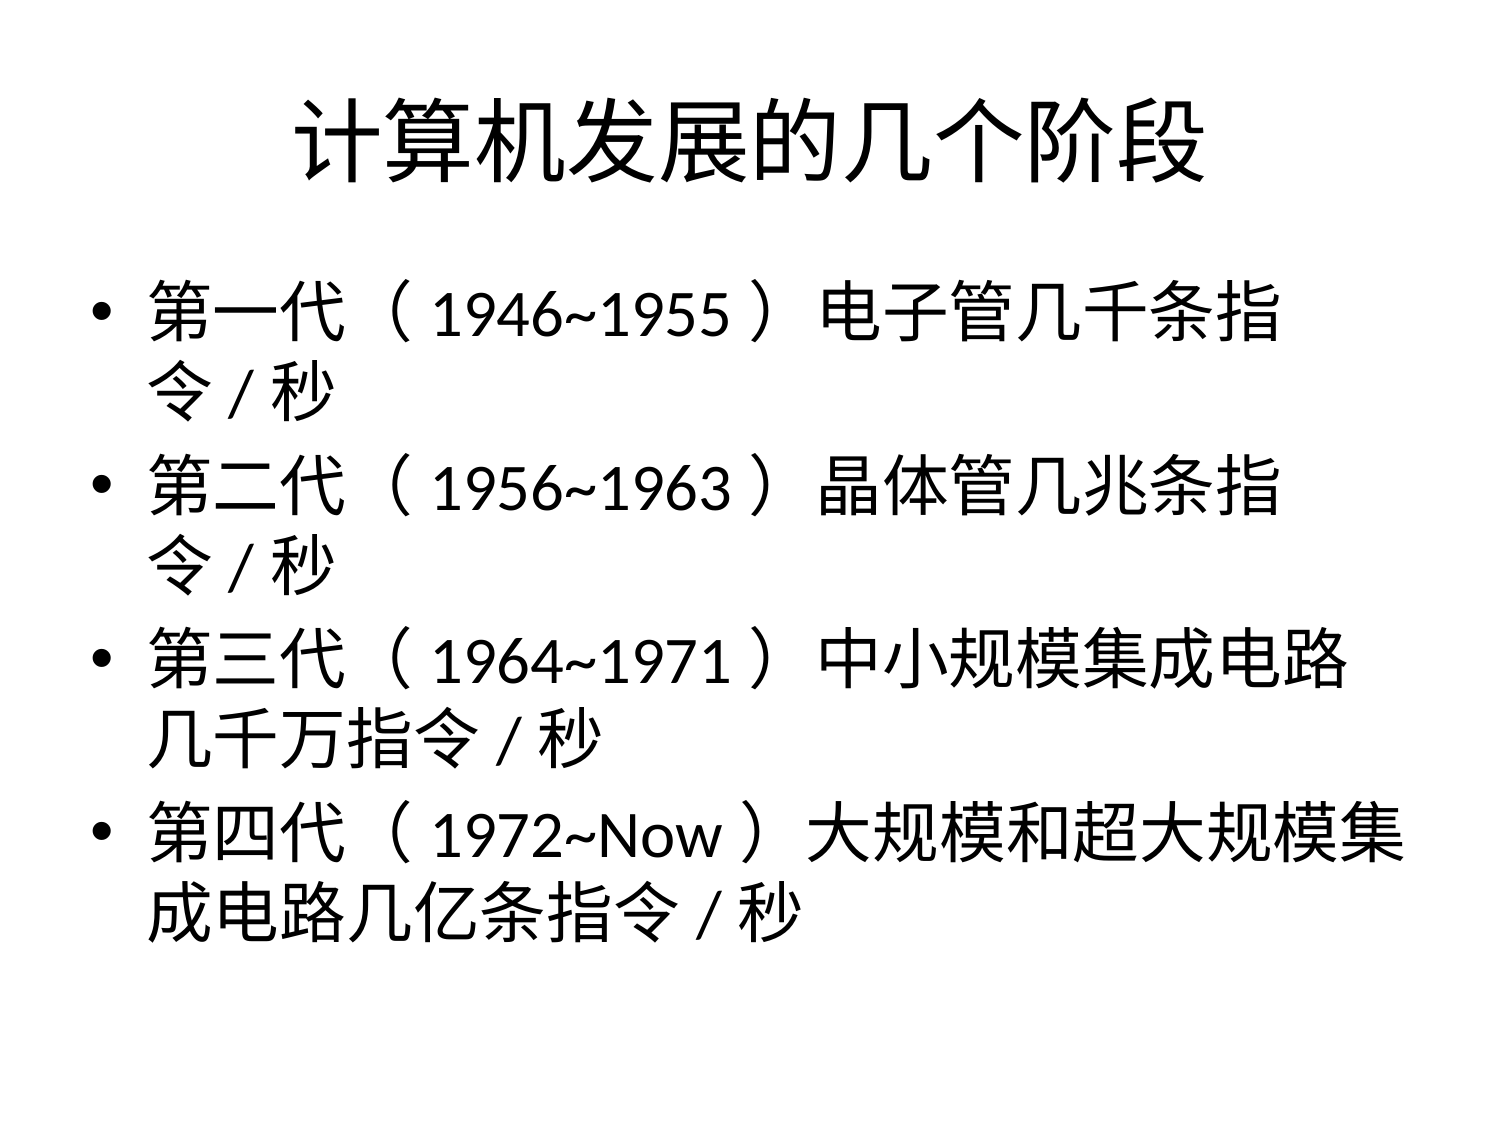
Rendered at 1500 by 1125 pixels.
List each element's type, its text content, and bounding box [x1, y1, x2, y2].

list 第一代（1946~1955）电子管几千条指令/秒 第二代（1956~1963）晶体管几兆条指令/秒 第三代（1964~1971）中小规模集成电路几千万指令/秒 第四代（1972~Now）大规模和超大规模集成电路几亿条指令/秒 [75, 262, 1425, 1005]
title 计算机发展的几个阶段 [75, 45, 1425, 233]
